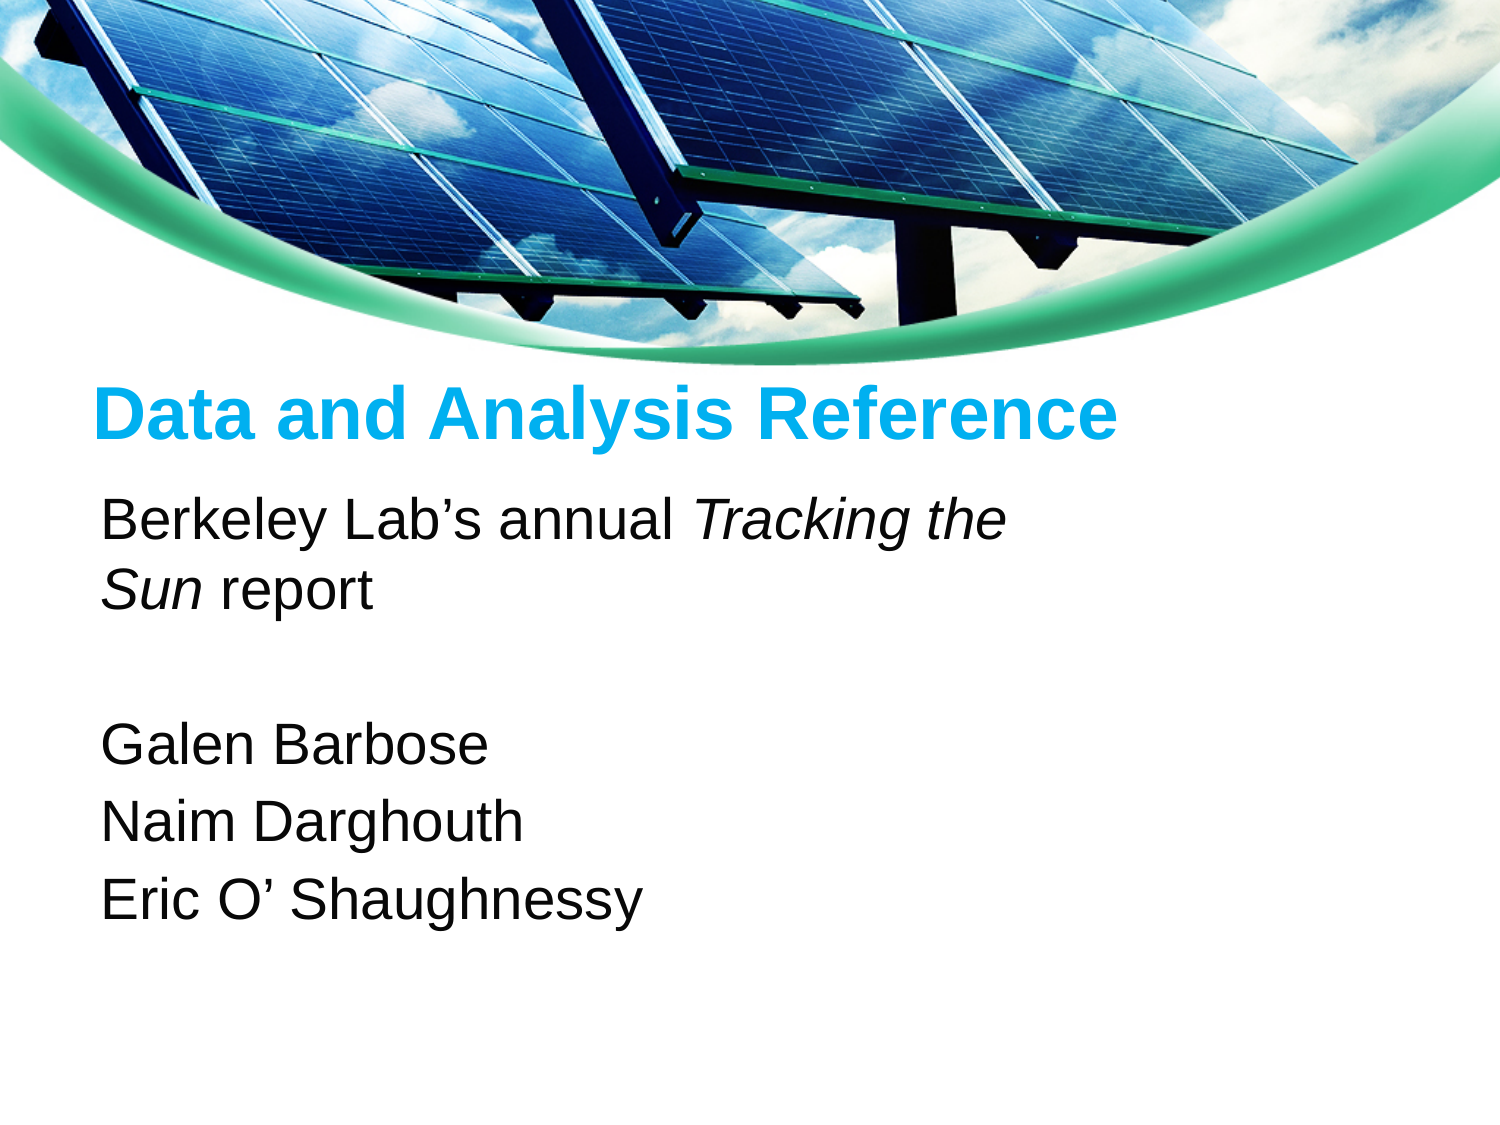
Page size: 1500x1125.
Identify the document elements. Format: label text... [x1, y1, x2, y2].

picture [0, 0, 1500, 1125]
title Data and Analysis Reference [77, 367, 1295, 452]
list Berkeley Lab’s annual Tracking the Sun report Galen Barbose Naim Darghouth Eric O’ Shaughnessy [85, 473, 1303, 954]
